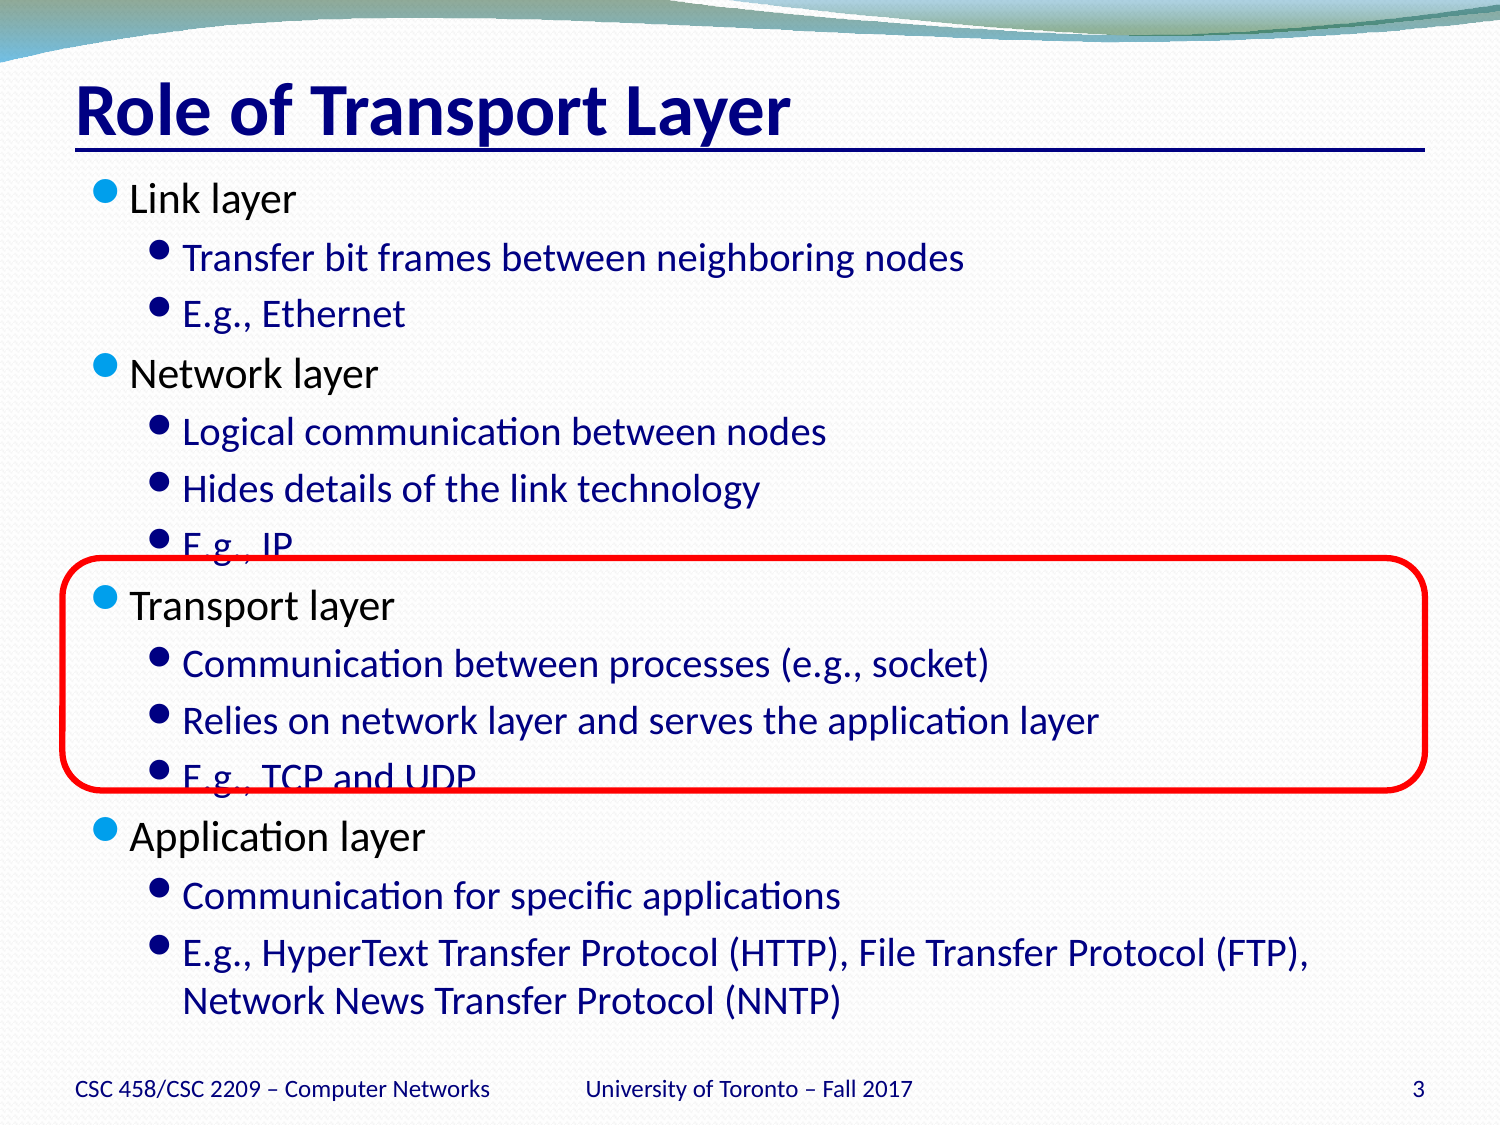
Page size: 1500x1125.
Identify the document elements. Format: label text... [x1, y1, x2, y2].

text_box [62, 558, 1425, 791]
slide_number 3 [1299, 1042, 1425, 1103]
footer University of Toronto – Fall 2017 [512, 1042, 988, 1103]
list Link layer Transfer bit frames between neighboring nodes E.g., Ethernet Network layer Logical communication between nodes Hides details of the link technology E.g., IP Transport layer Communication between processes (e.g., socket) Relies on network layer and serves the application layer E.g., TCP and UDP Application layer Communication for specific applications E.g., HyperText Transfer Protocol (HTTP), File Transfer Protocol (FTP), Network News Transfer Protocol (NNTP) [75, 162, 1425, 588]
slide_number CSC 458/CSC 2209 – Computer Networks [75, 1042, 500, 1103]
list Link layer Transfer bit frames between neighboring nodes E.g., Ethernet Network layer Logical communication between nodes Hides details of the link technology E.g., IP Transport layer Communication between processes (e.g., socket) Relies on network layer and serves the application layer E.g., TCP and UDP Application layer Communication for specific applications E.g., HyperText Transfer Protocol (HTTP), File Transfer Protocol (FTP), Network News Transfer Protocol (NNTP) [75, 760, 1425, 1038]
title Role of Transport Layer [75, 50, 1425, 150]
